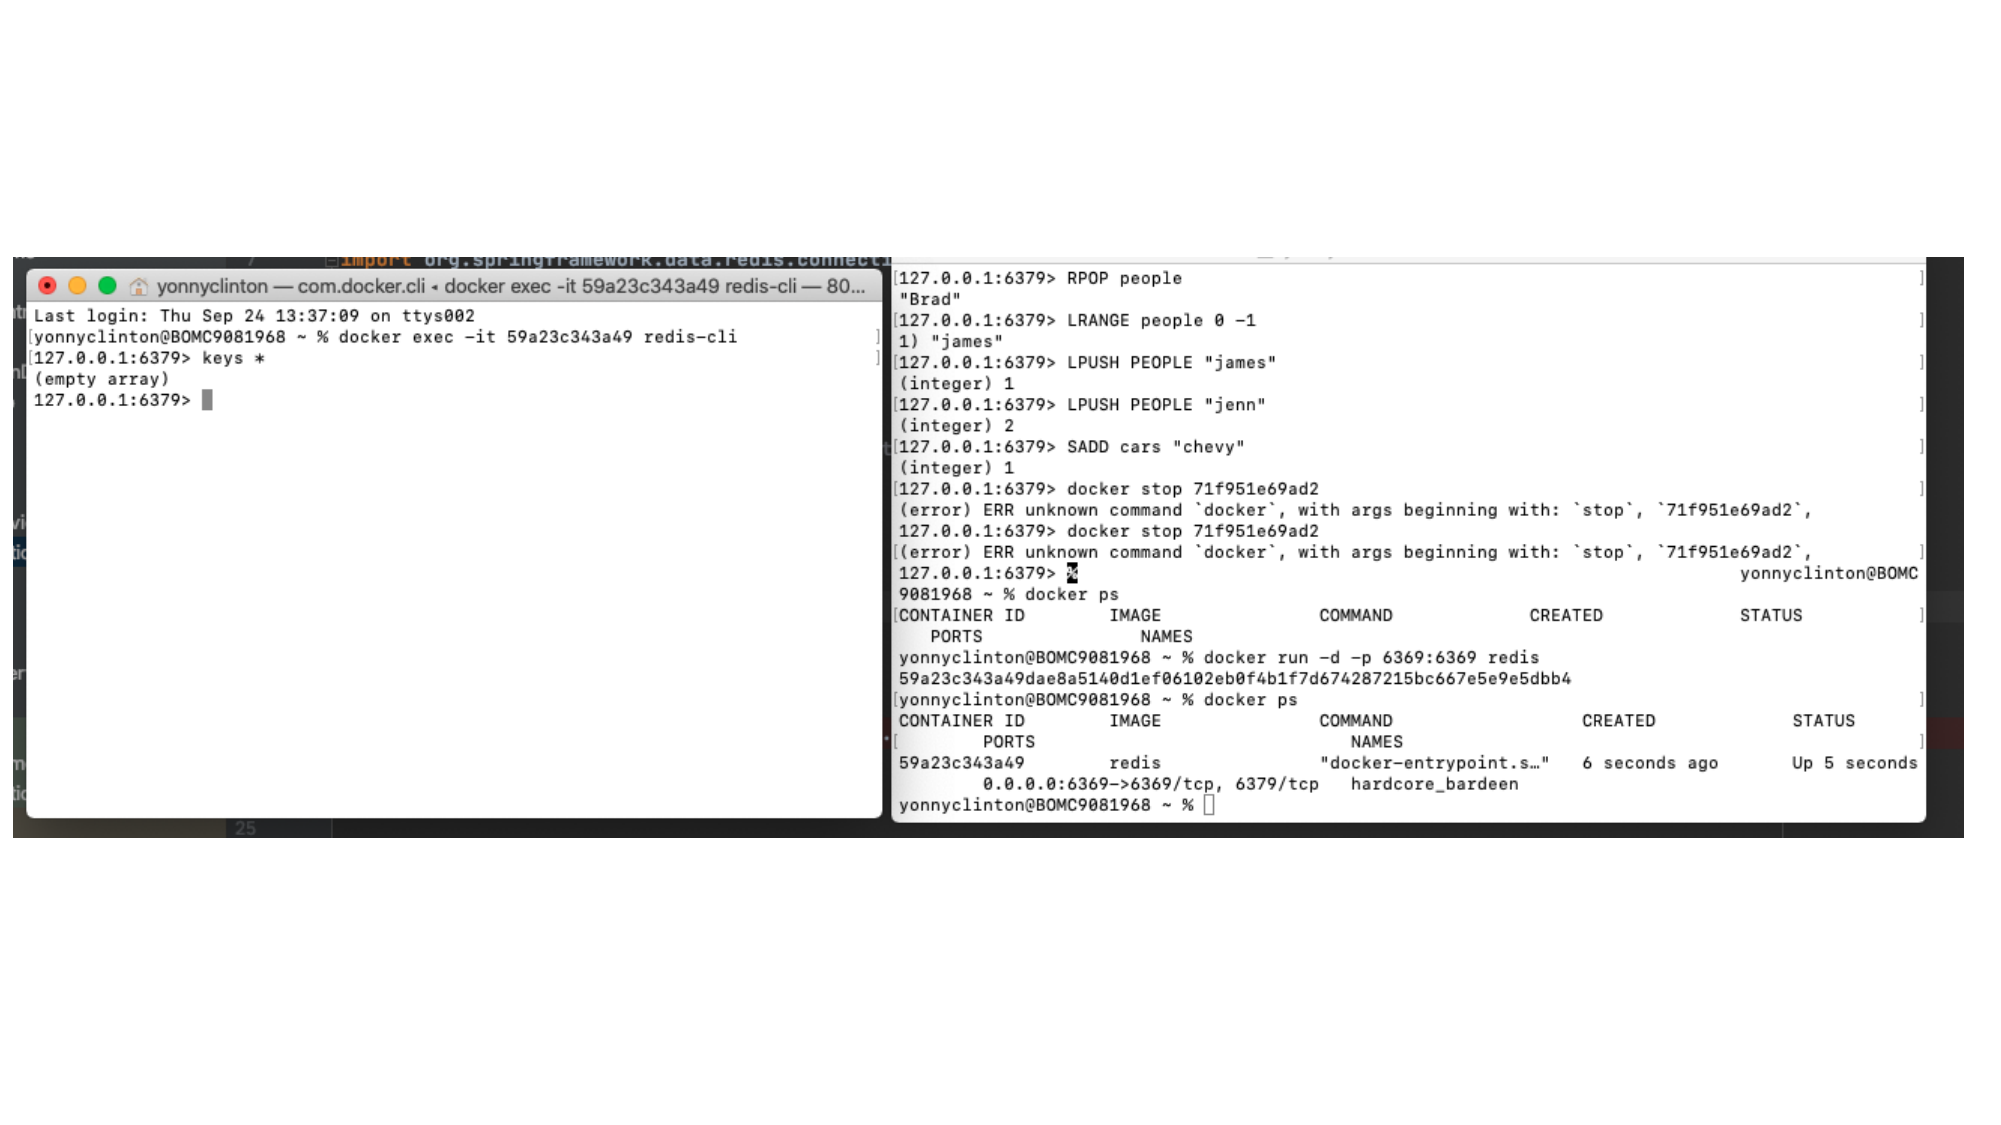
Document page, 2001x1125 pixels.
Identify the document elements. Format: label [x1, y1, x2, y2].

picture [12, 257, 1964, 838]
